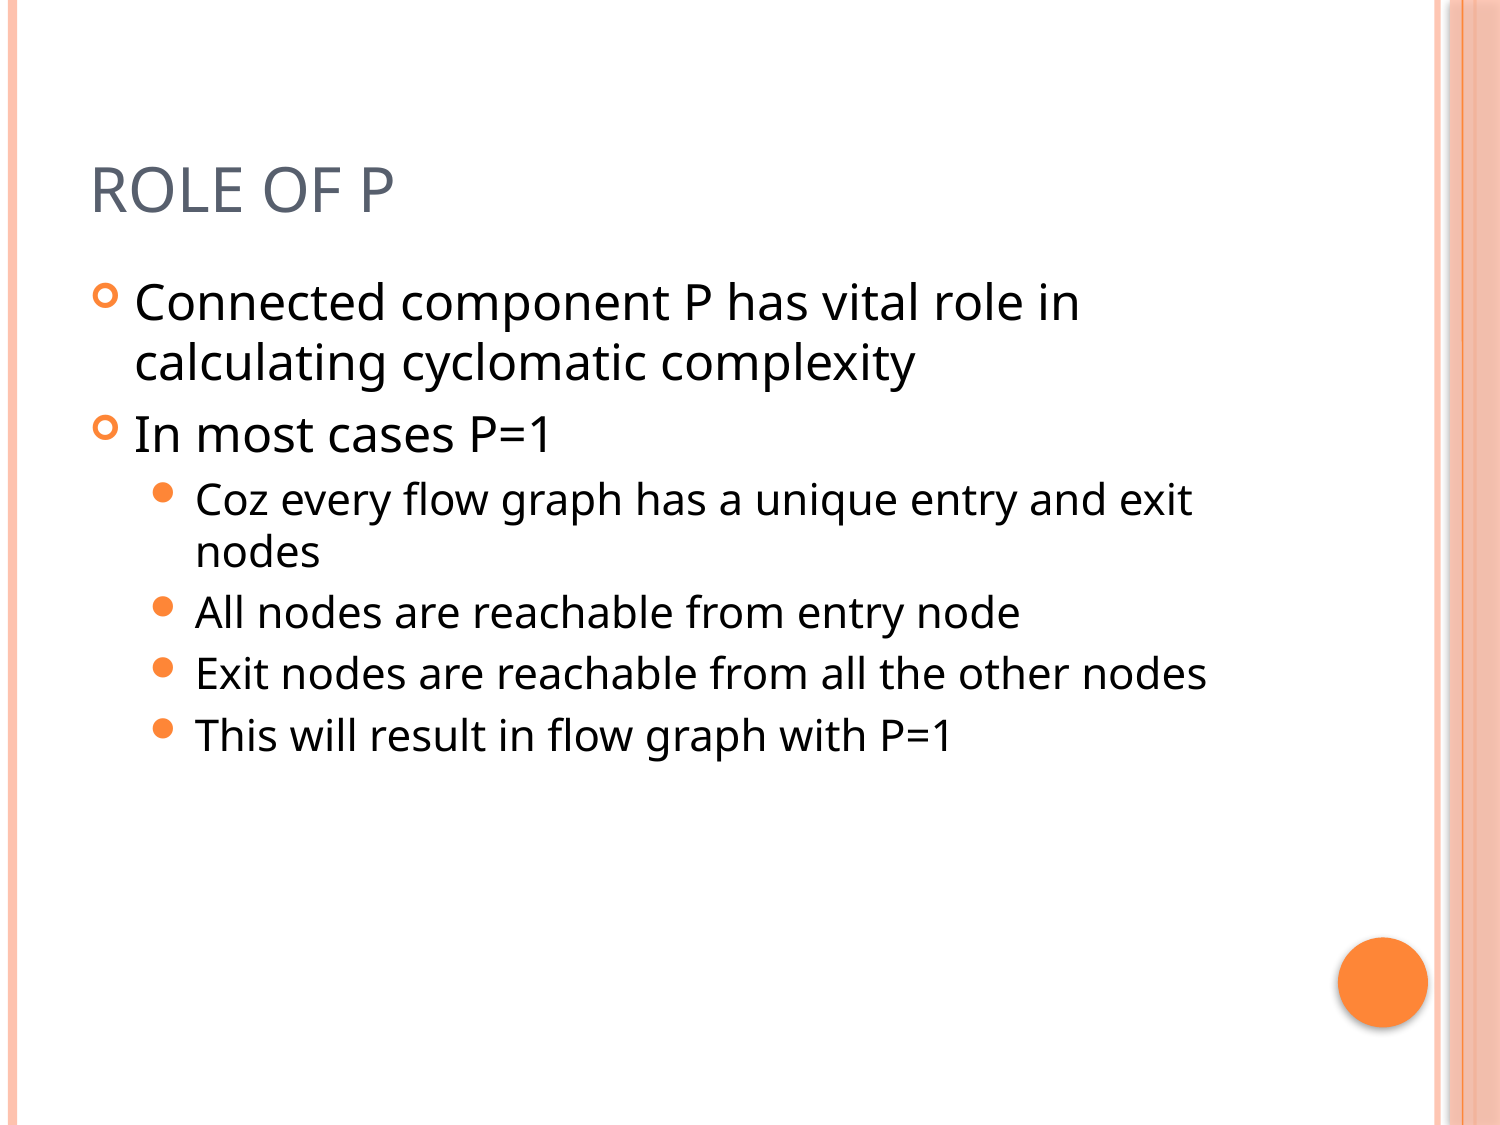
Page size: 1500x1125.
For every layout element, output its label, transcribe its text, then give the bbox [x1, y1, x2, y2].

title Role of P [75, 45, 1300, 233]
list Connected component P has vital role in calculating cyclomatic complexity In most cases P=1 Coz every flow graph has a unique entry and exit nodes All nodes are reachable from entry node Exit nodes are reachable from all the other nodes This will result in flow graph with P=1 [75, 262, 1300, 1062]
